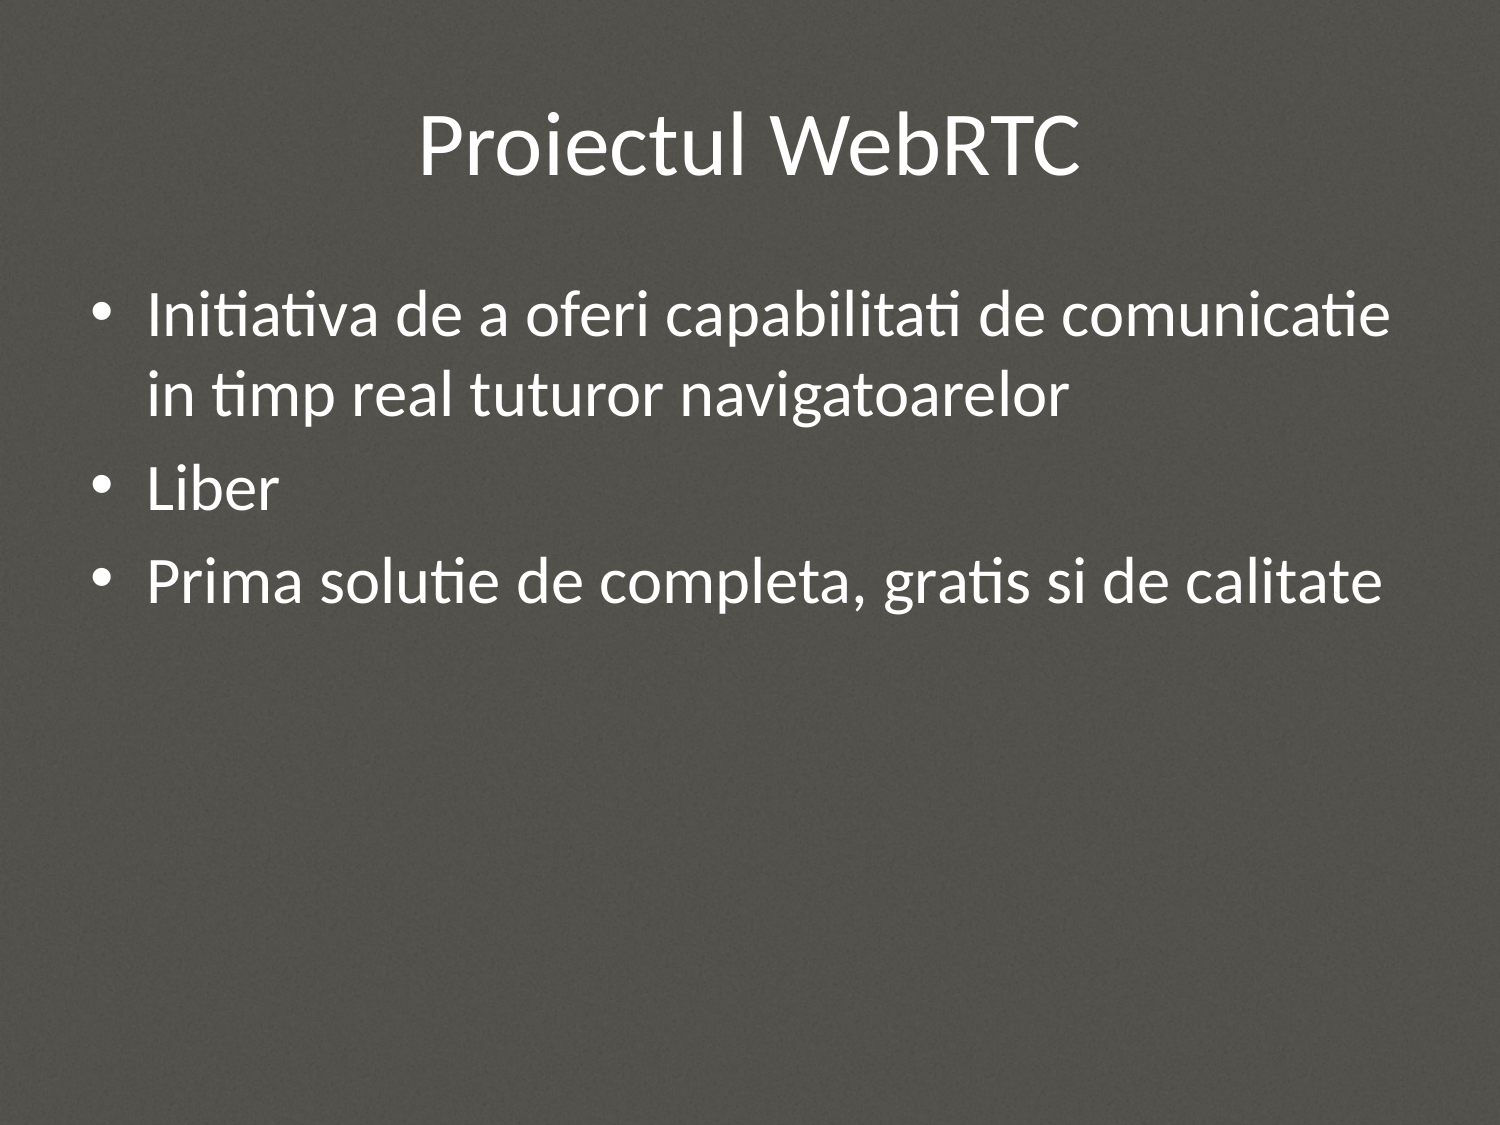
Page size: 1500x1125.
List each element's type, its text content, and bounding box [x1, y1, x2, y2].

list Initiativa de a oferi capabilitati de comunicatie in timp real tuturor navigatoarelor Liber Prima solutie de completa, gratis si de calitate [75, 262, 1425, 1005]
title Proiectul WebRTC [75, 45, 1425, 233]
